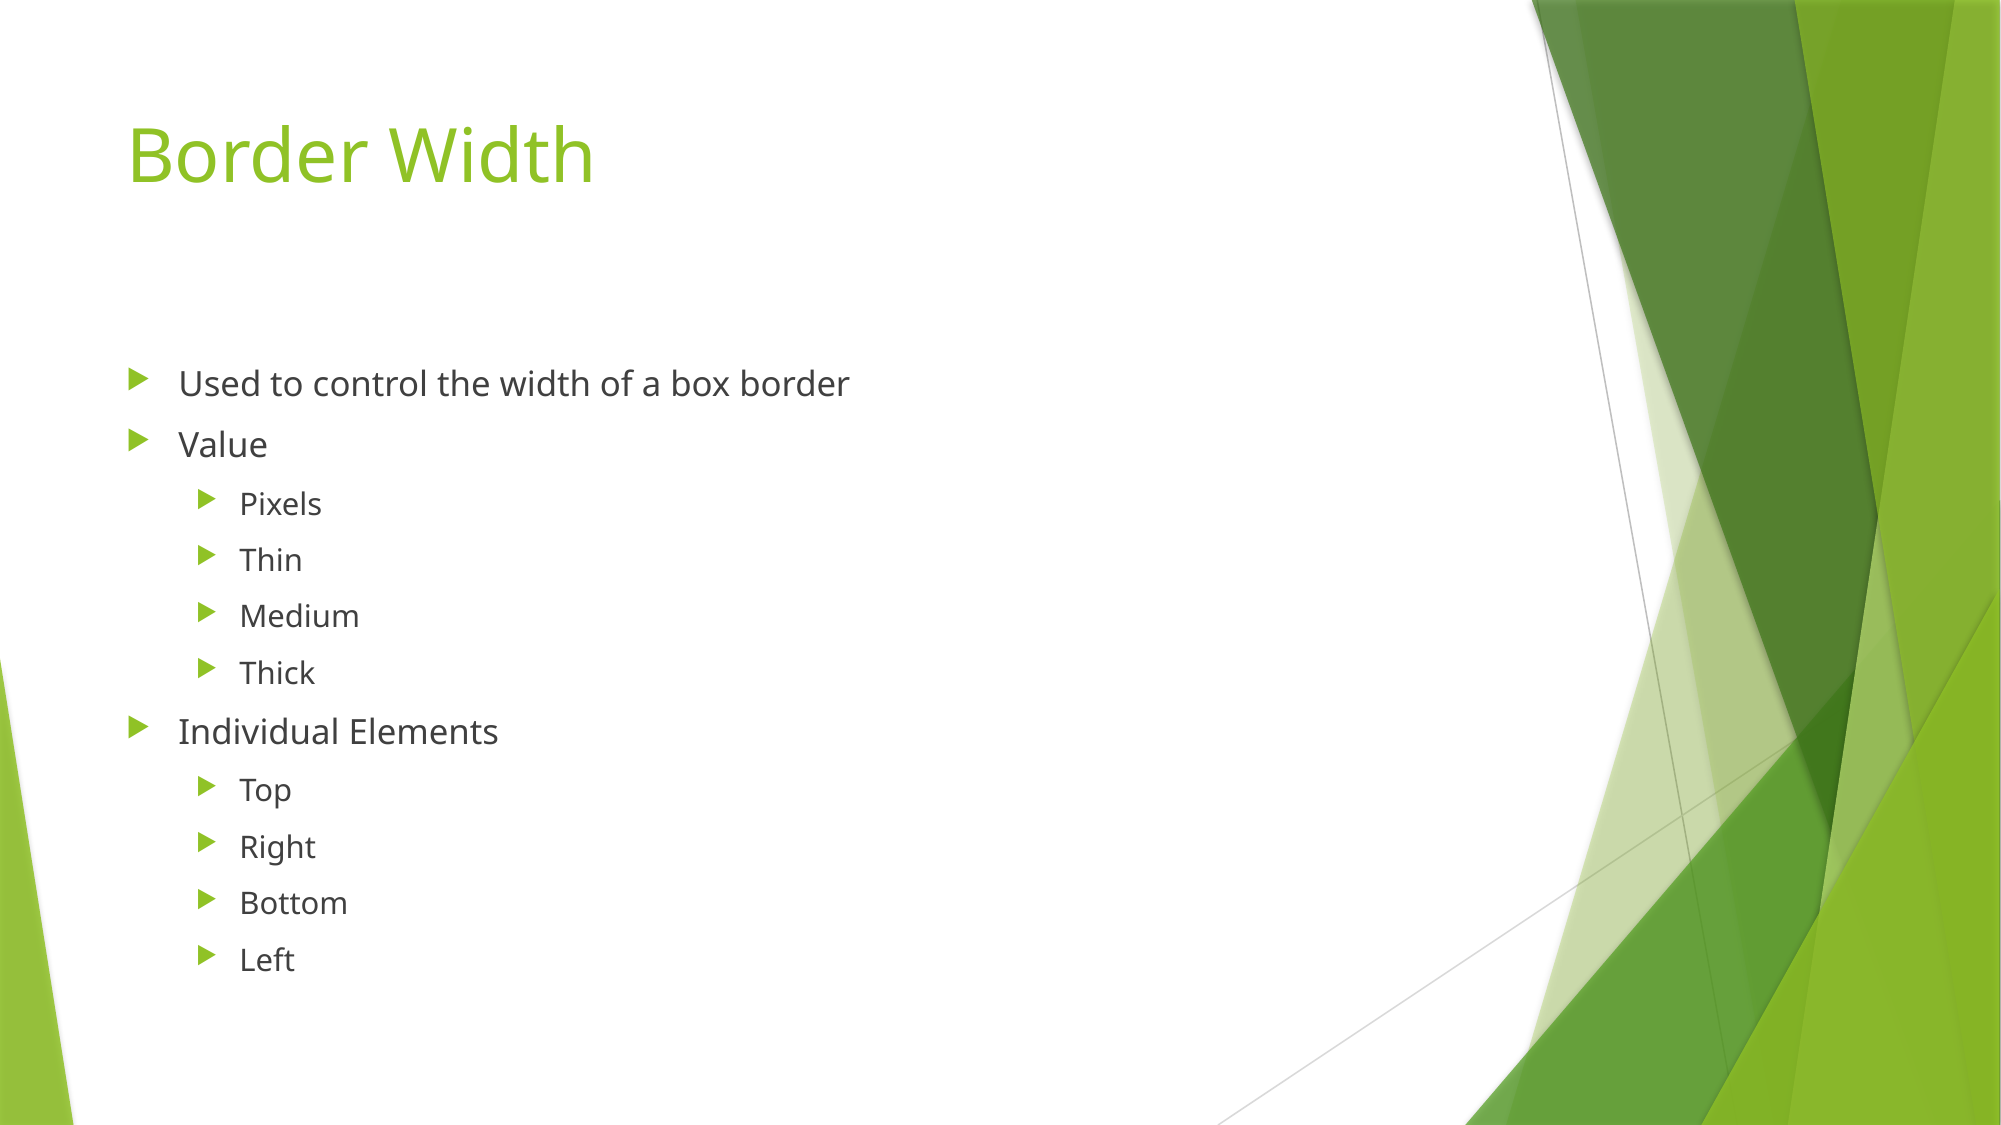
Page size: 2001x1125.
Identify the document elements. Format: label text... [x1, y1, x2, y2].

title Border Width [111, 99, 1522, 317]
list Used to control the width of a box border Value Pixels Thin Medium Thick Individual Elements Top Right Bottom Left [111, 354, 1522, 992]
